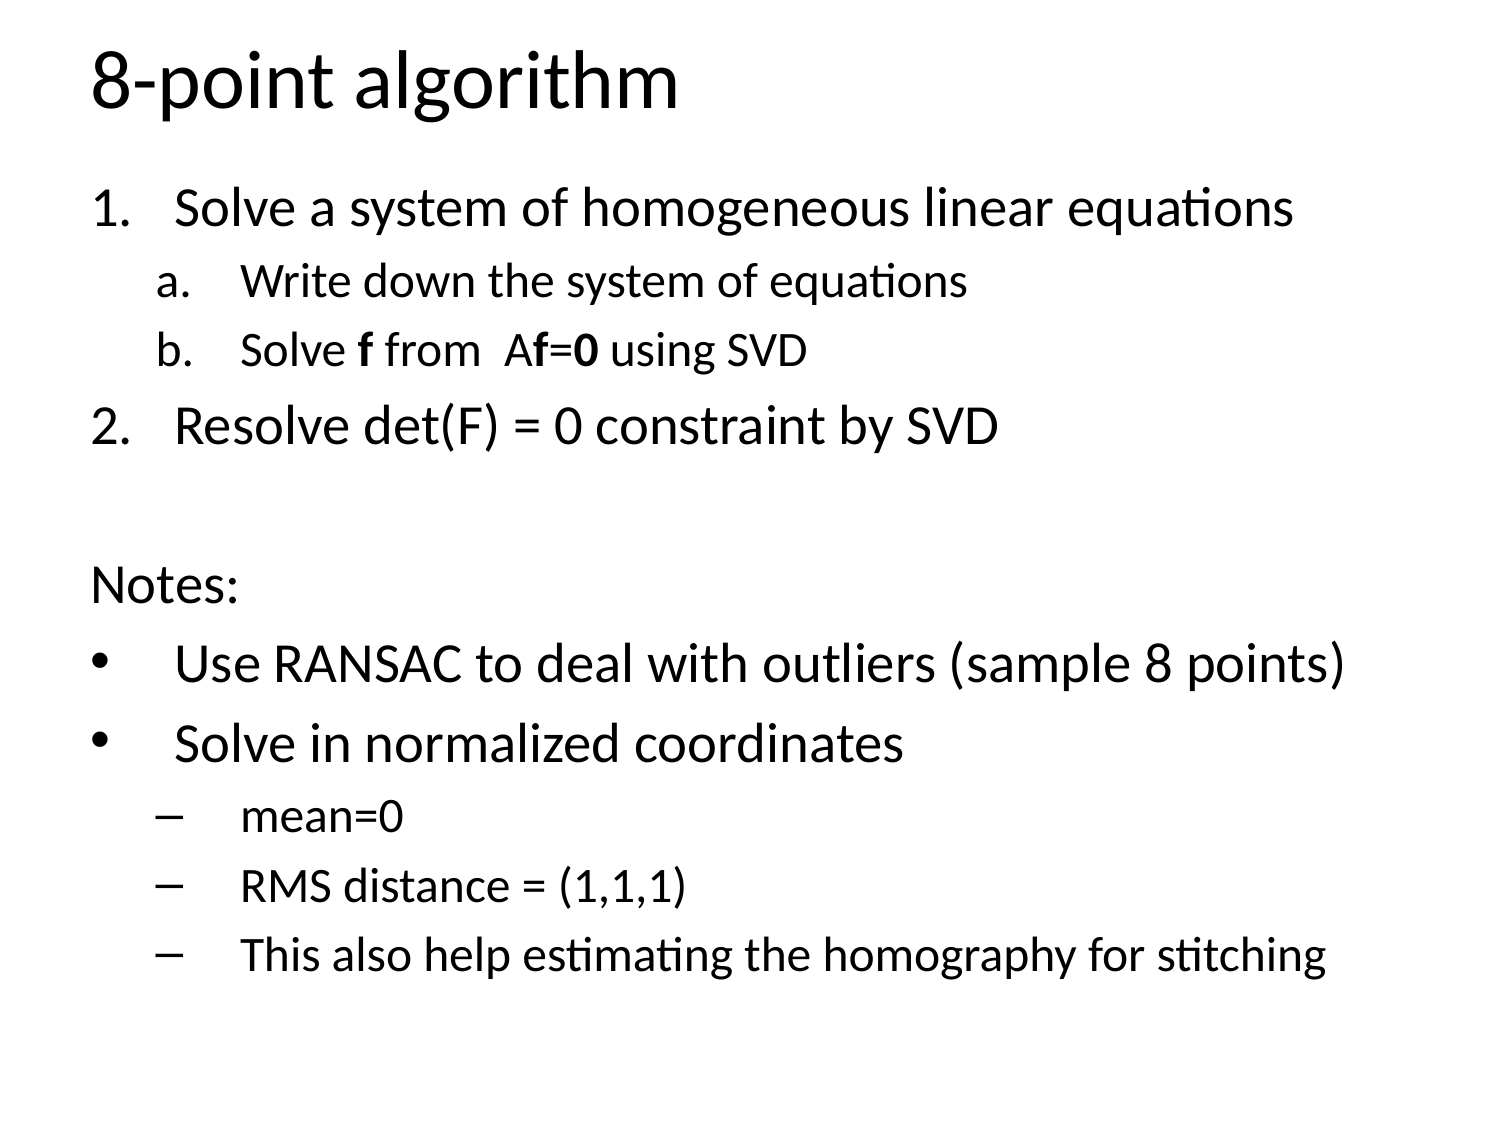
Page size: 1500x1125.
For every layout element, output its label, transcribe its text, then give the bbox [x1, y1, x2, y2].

list Solve a system of homogeneous linear equations Write down the system of equations Solve f from Af=0 using SVD Resolve det(F) = 0 constraint by SVD Notes: Use RANSAC to deal with outliers (sample 8 points) Solve in normalized coordinates mean=0 RMS distance = (1,1,1) This also help estimating the homography for stitching [74, 162, 1426, 1006]
title 8-point algorithm [74, 0, 1426, 151]
